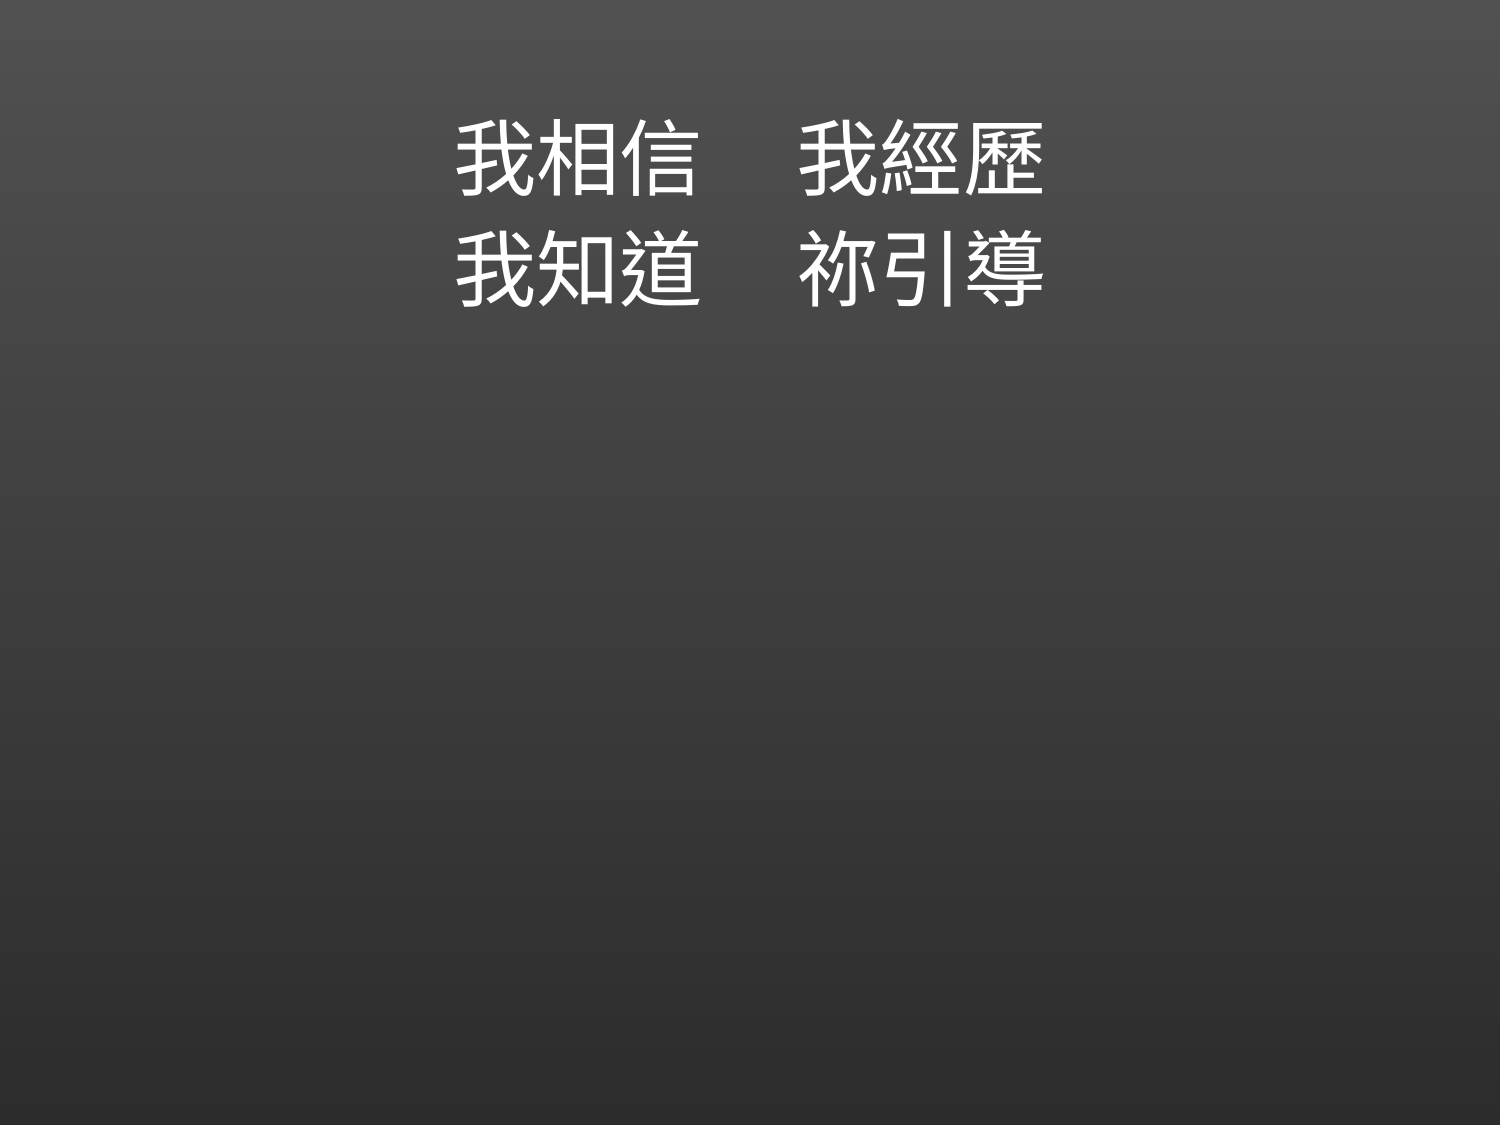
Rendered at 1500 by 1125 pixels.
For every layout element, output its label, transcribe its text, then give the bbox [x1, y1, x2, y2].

list 我相信 我經歷 我知道 祢引導 [103, 110, 1397, 1014]
